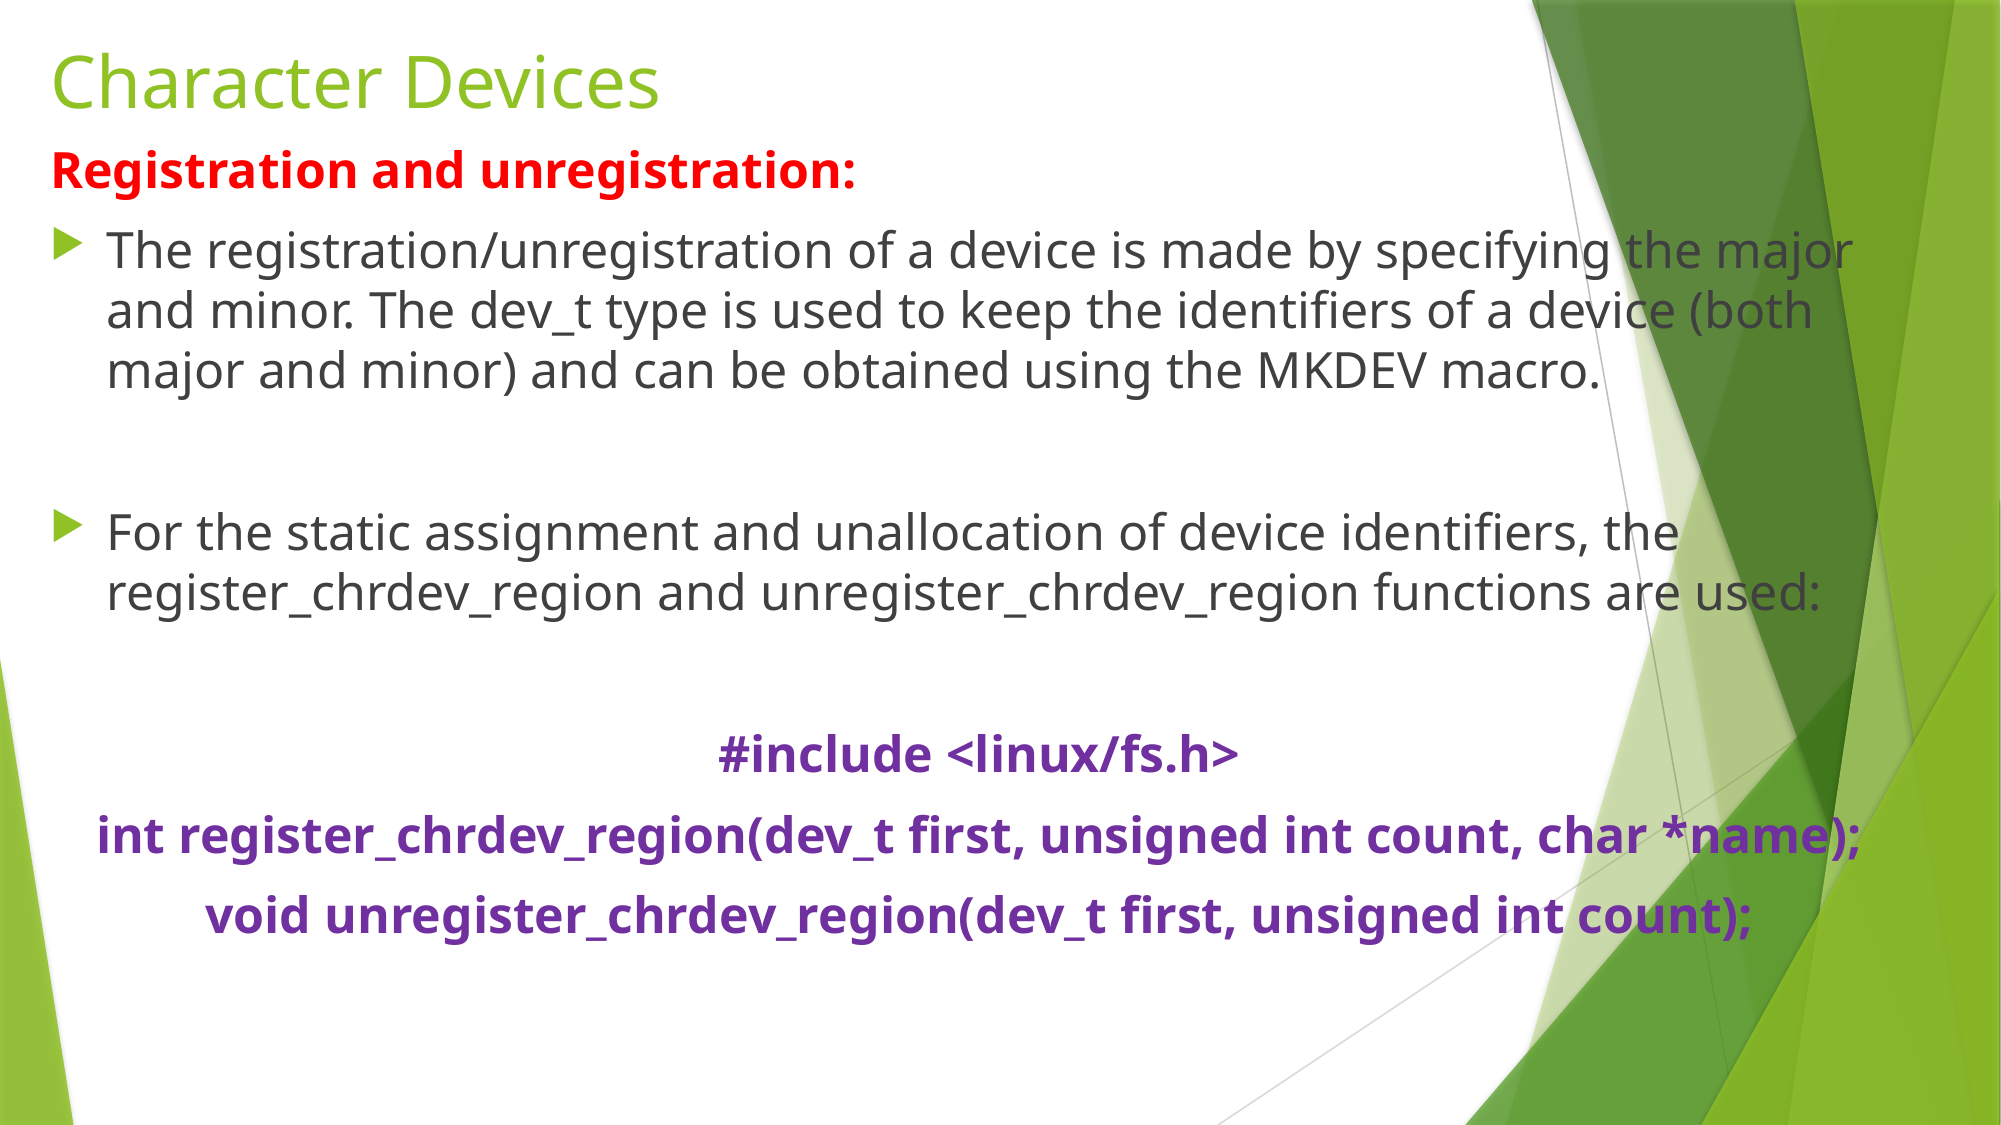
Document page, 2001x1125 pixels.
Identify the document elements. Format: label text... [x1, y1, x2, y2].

title Character Devices [35, 28, 1446, 130]
list Registration and unregistration: The registration/unregistration of a device is made by specifying the major and minor. The dev_t type is used to keep the identifiers of a device (both major and minor) and can be obtained using the MKDEV macro. For the static assignment and unallocation of device identifiers, the register_chrdev_region and unregister_chrdev_region functions are used: #include <linux/fs.h> int register_chrdev_region(dev_t first, unsigned int count, char *name); void unregister_chrdev_region(dev_t first, unsigned int count); [35, 130, 1924, 1100]
